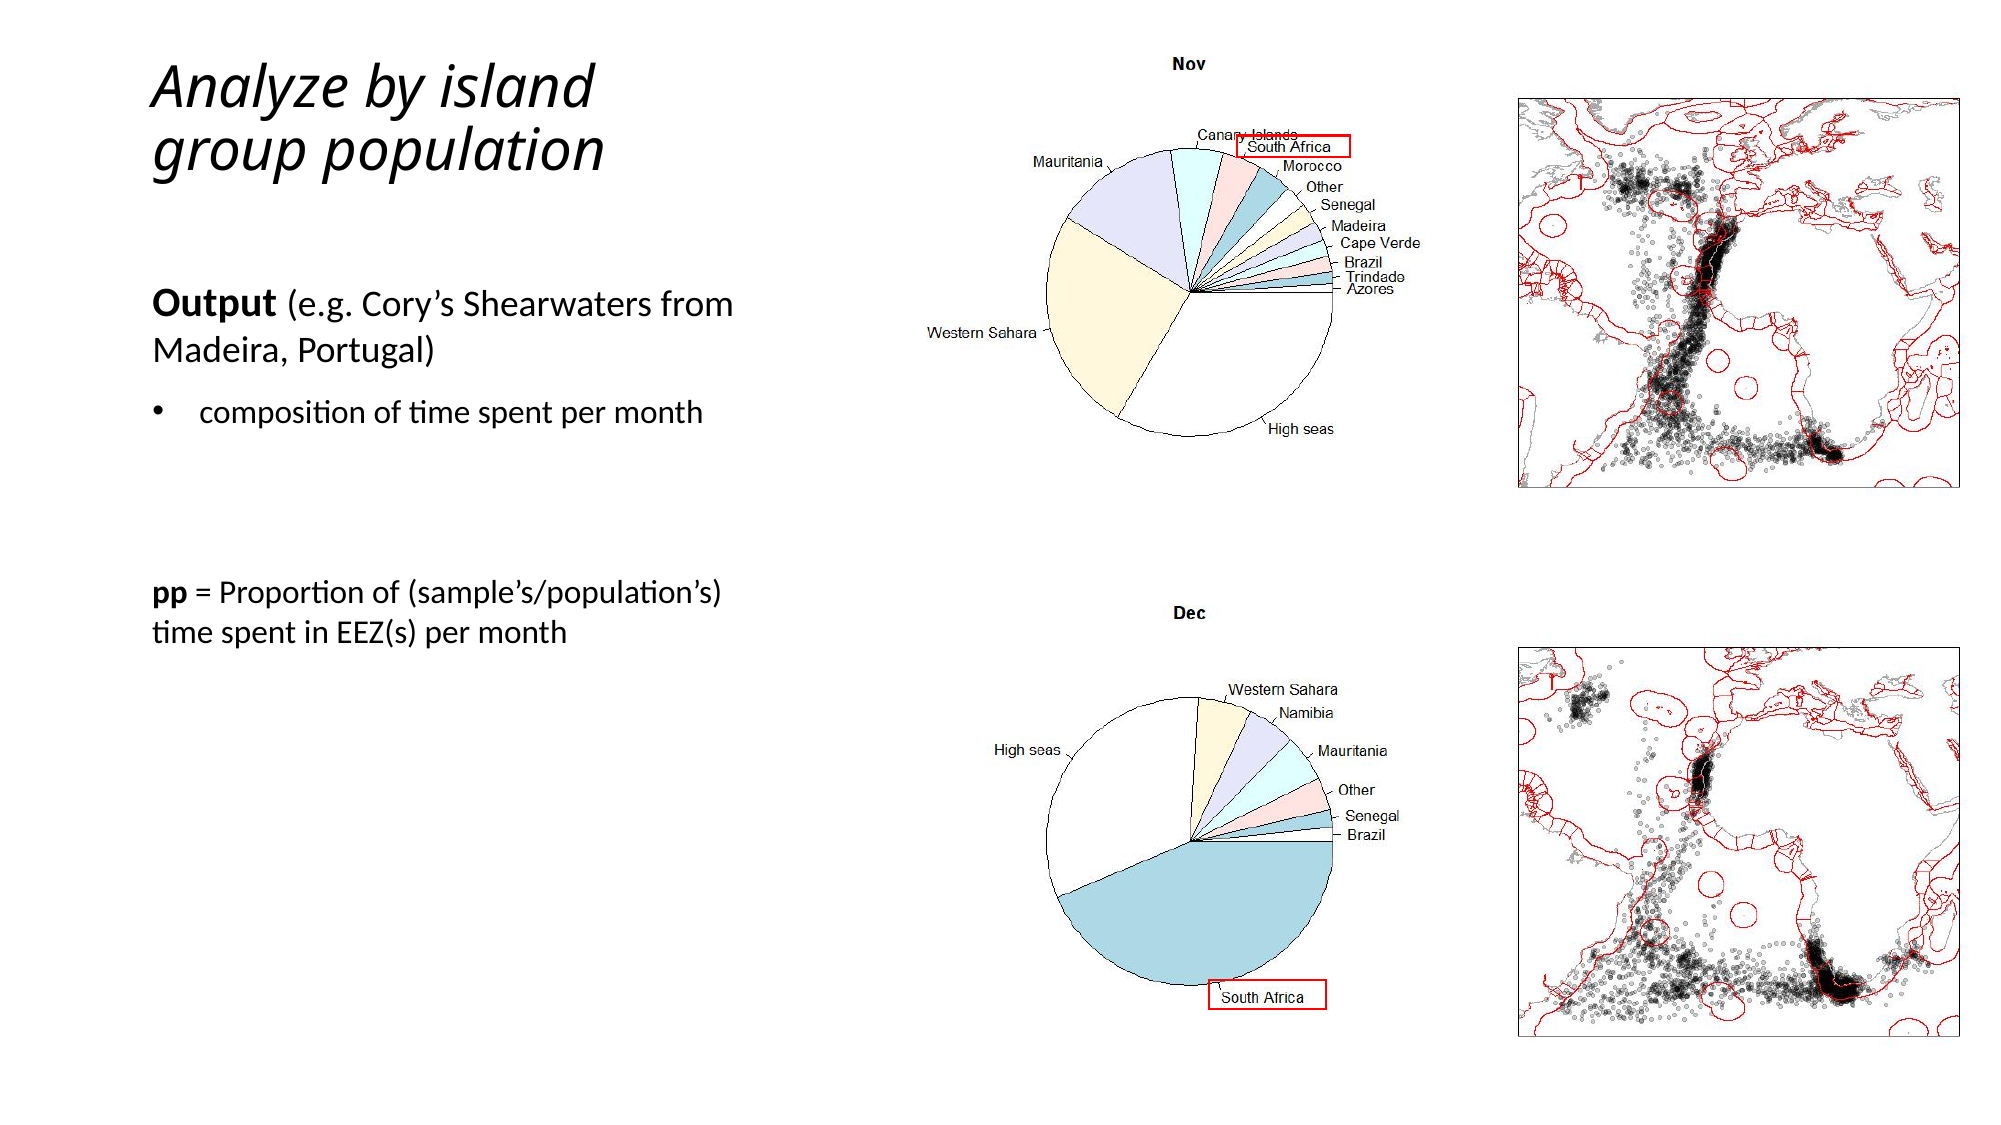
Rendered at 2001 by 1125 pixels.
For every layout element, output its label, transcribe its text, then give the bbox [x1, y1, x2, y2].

picture [897, 26, 1996, 1125]
text_box pp = Proportion of (sample’s/population’s) time spent in EEZ(s) per month [137, 562, 771, 657]
title Analyze by island group population [137, 59, 721, 180]
text_box Output (e.g. Cory’s Shearwaters from Madeira, Portugal) composition of time spent per month [137, 218, 799, 487]
